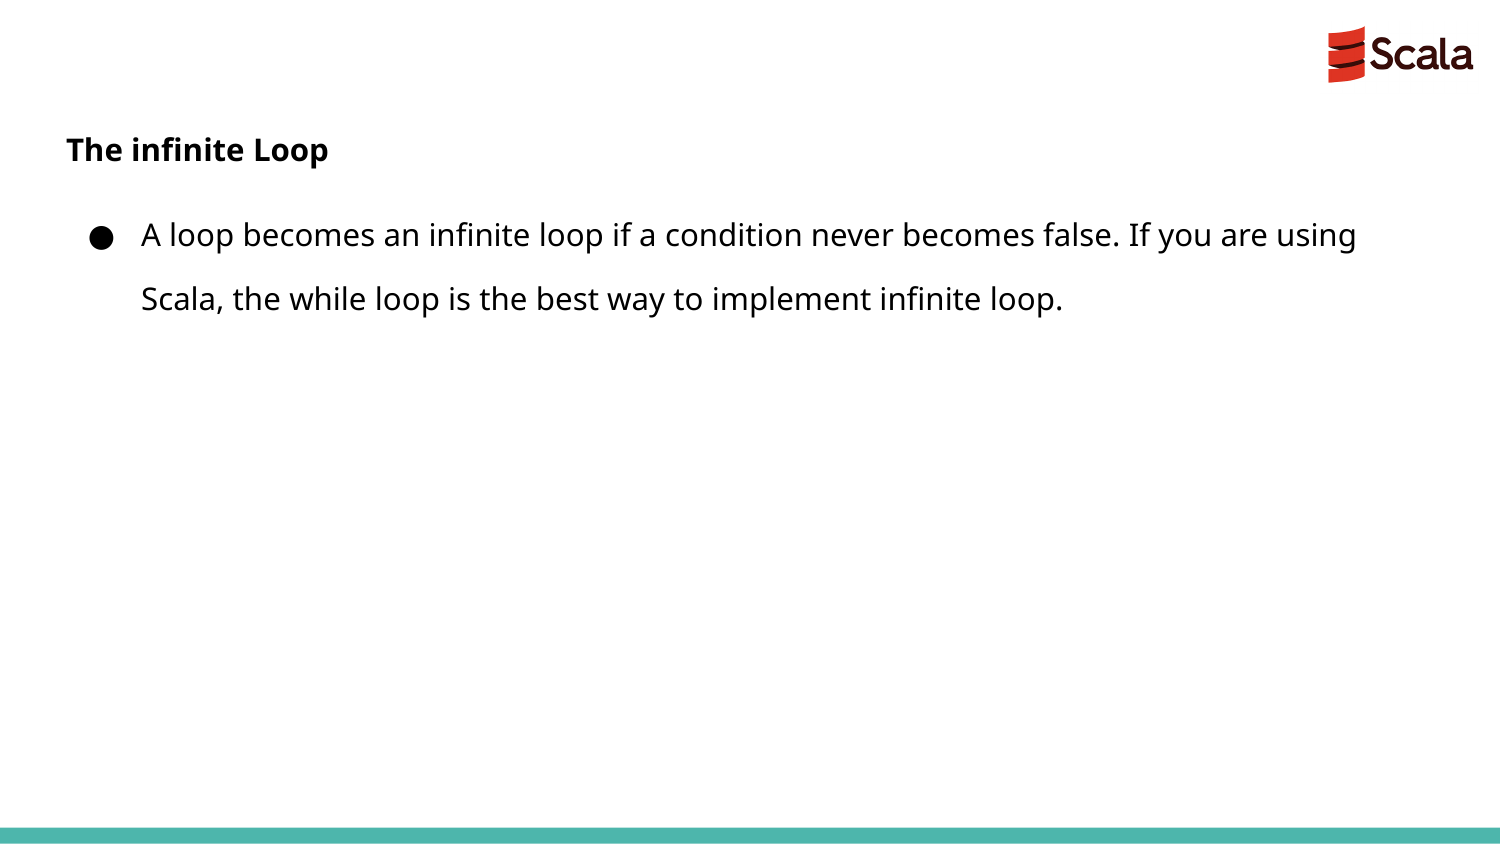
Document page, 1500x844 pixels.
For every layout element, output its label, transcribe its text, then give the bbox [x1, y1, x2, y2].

list The infinite Loop A loop becomes an infinite loop if a condition never becomes false. If you are using Scala, the while loop is the best way to implement infinite loop. [51, 91, 1449, 750]
picture [1319, 20, 1479, 94]
